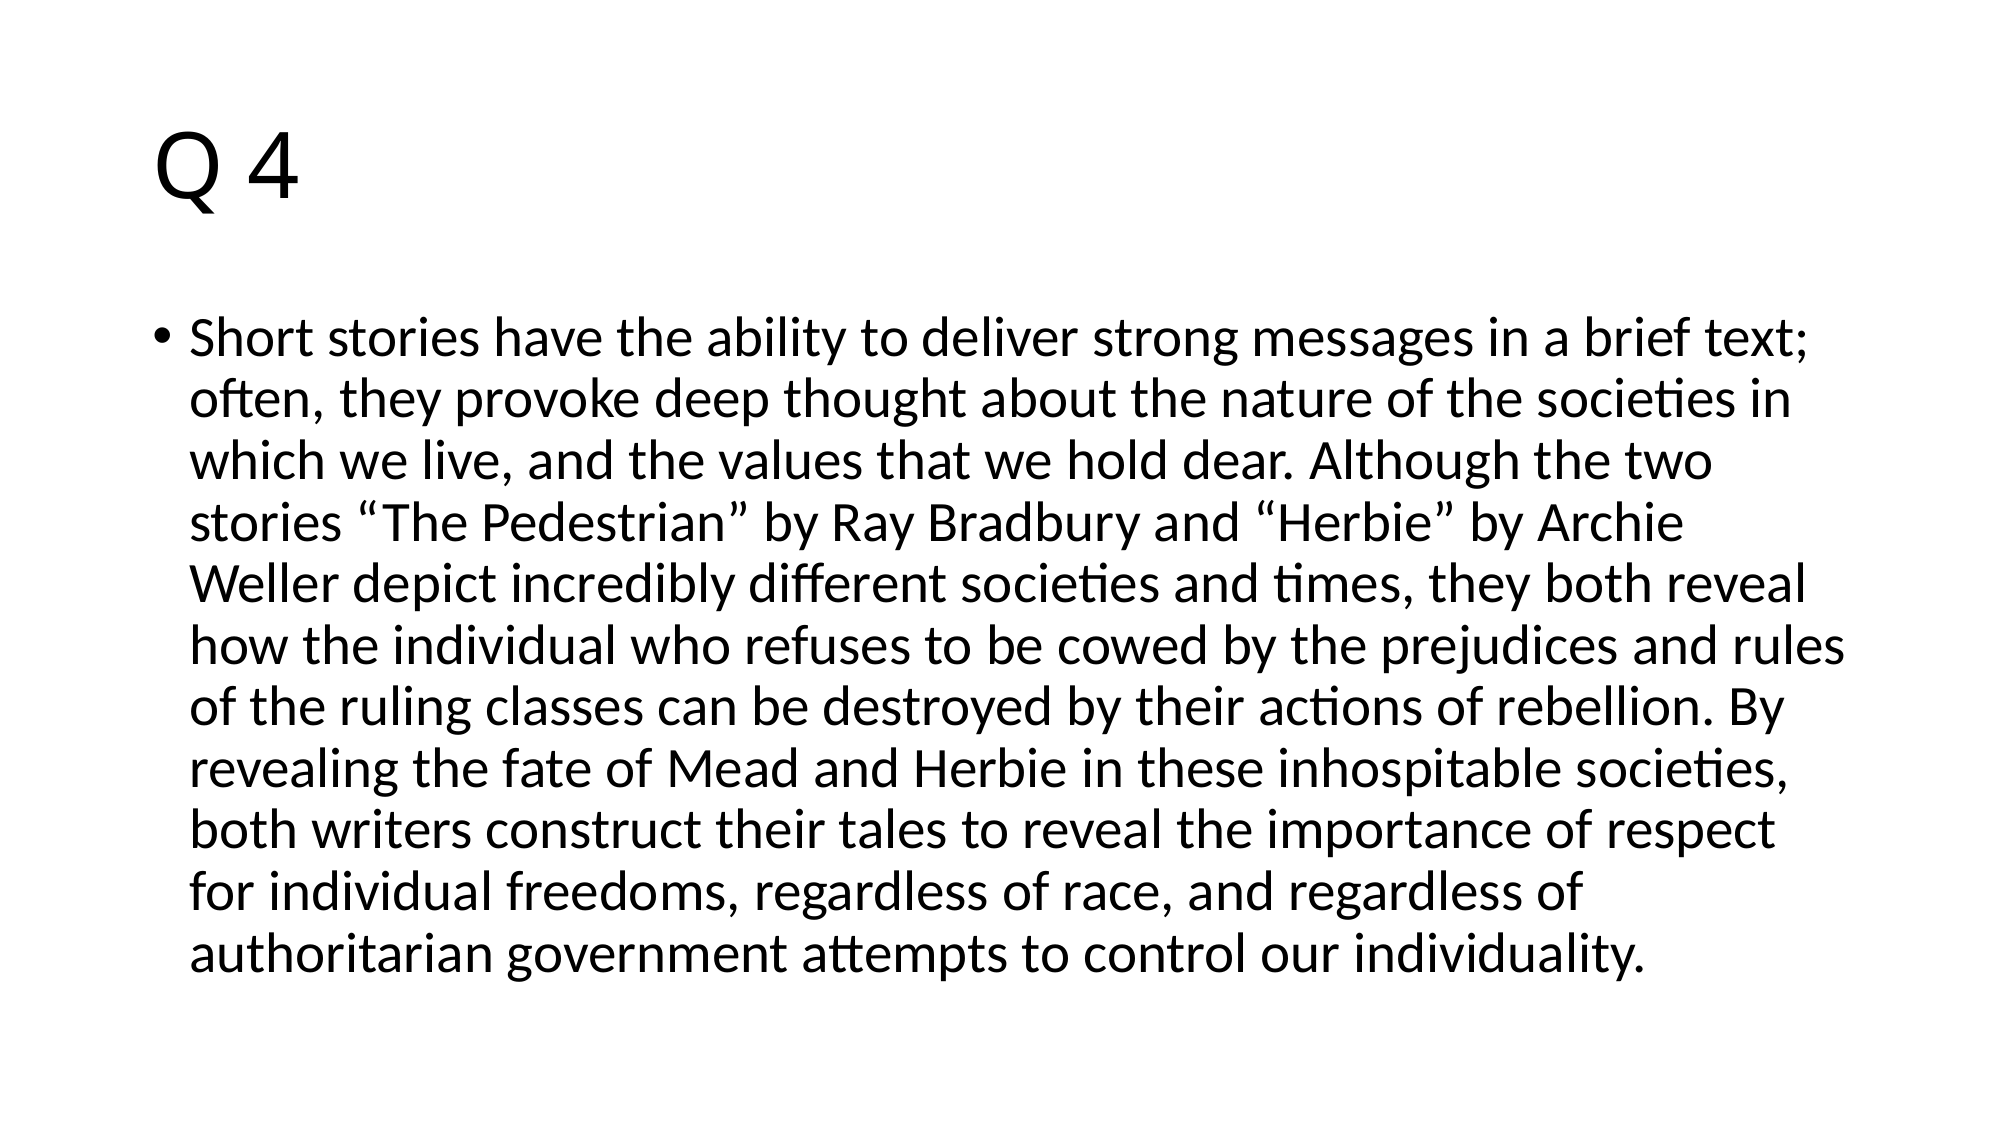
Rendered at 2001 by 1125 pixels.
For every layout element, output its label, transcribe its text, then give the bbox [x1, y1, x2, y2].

title Q 4 [137, 59, 1863, 278]
list Short stories have the ability to deliver strong messages in a brief text; often, they provoke deep thought about the nature of the societies in which we live, and the values that we hold dear. Although the two stories “The Pedestrian” by Ray Bradbury and “Herbie” by Archie Weller depict incredibly different societies and times, they both reveal how the individual who refuses to be cowed by the prejudices and rules of the ruling classes can be destroyed by their actions of rebellion. By revealing the fate of Mead and Herbie in these inhospitable societies, both writers construct their tales to reveal the importance of respect for individual freedoms, regardless of race, and regardless of authoritarian government attempts to control our individuality. [137, 299, 1863, 1014]
